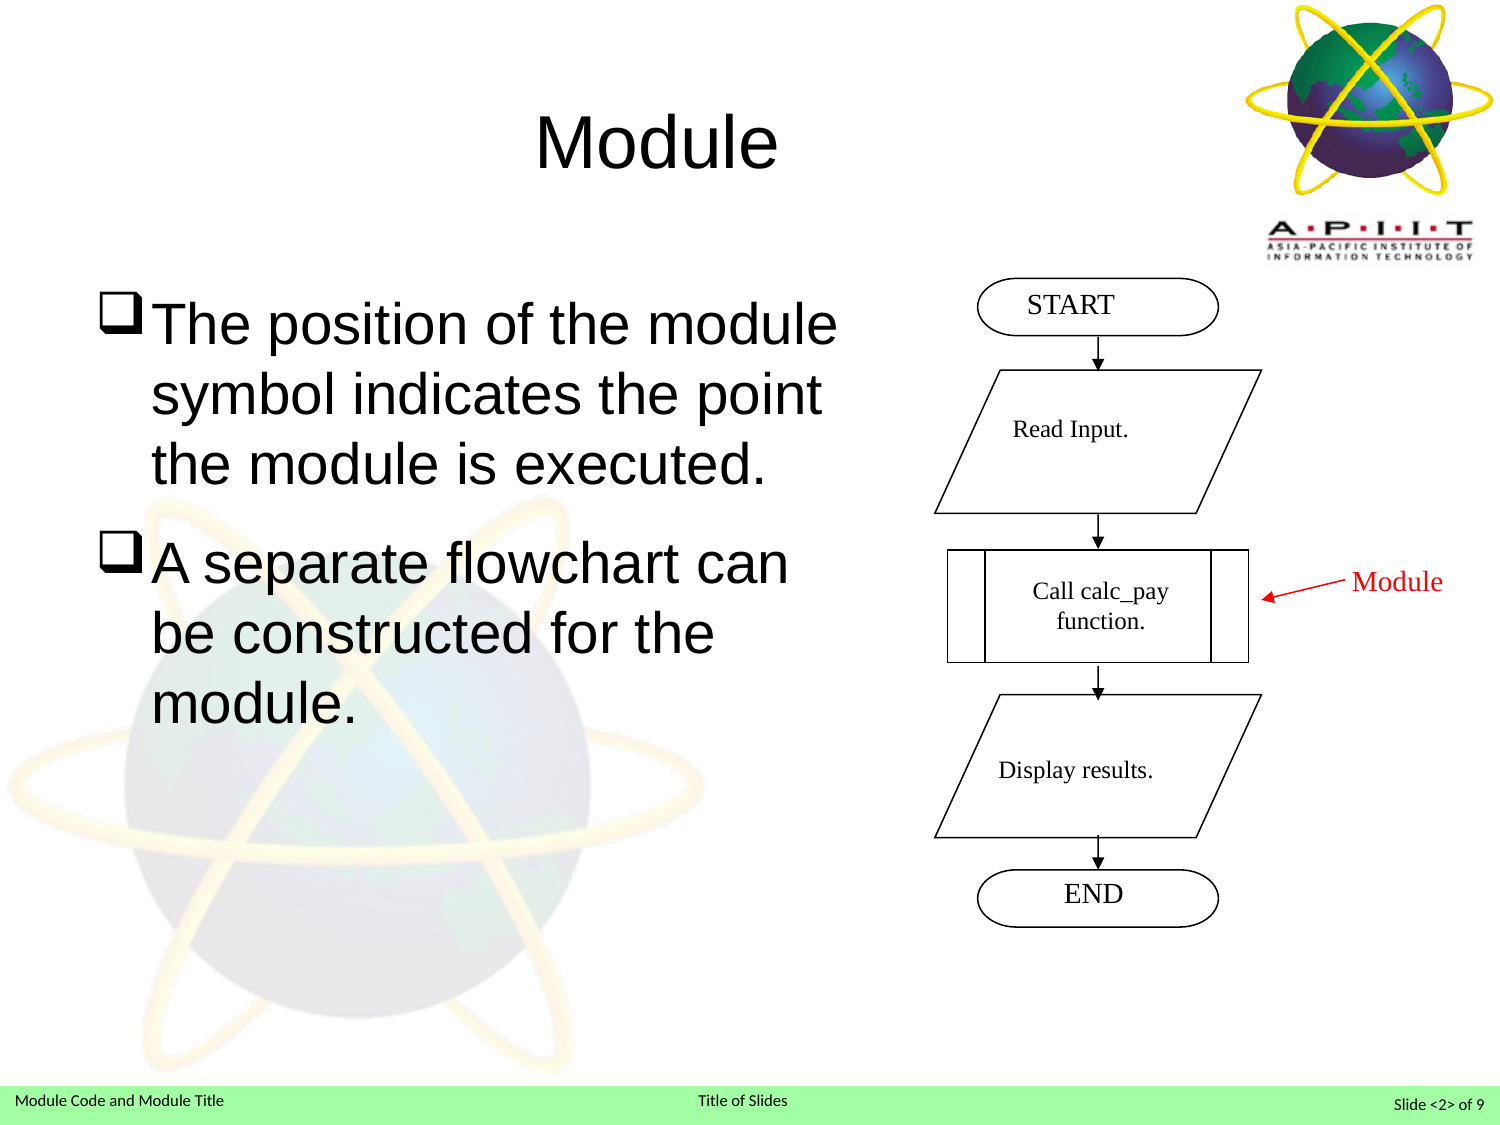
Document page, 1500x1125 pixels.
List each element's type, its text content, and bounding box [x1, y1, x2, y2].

picture [1254, 212, 1488, 274]
text_box [1267, 579, 1346, 604]
footer Slide <2> of 9 [1024, 1086, 1500, 1125]
text_box Module [1337, 554, 1500, 605]
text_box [934, 278, 1262, 928]
list The position of the module symbol indicates the point the module is executed. A separate flowchart can be constructed for the module. [79, 278, 882, 1021]
title Module [79, 45, 1235, 233]
picture [1236, 0, 1500, 199]
